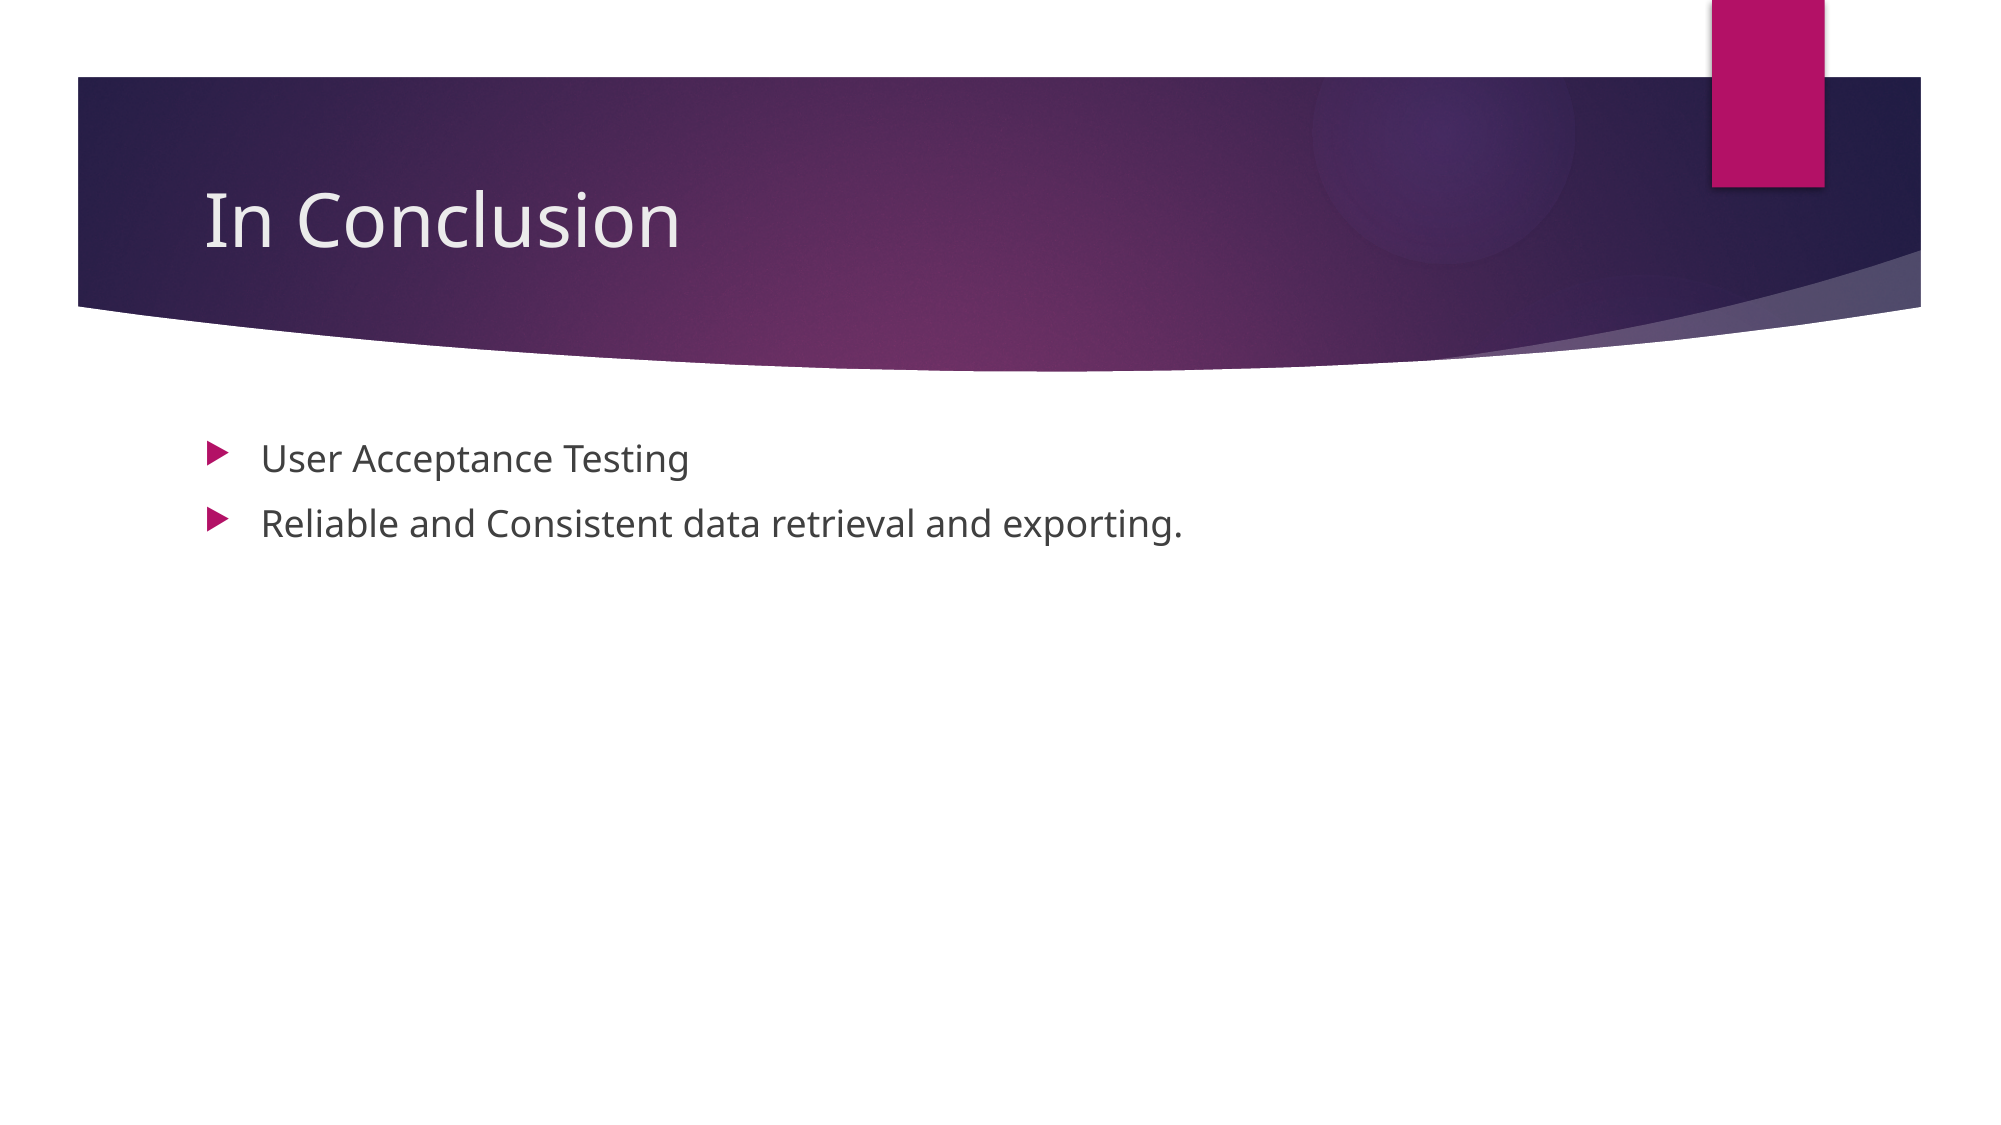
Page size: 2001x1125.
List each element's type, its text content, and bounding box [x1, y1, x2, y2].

title In Conclusion [189, 159, 1627, 276]
list User Acceptance Testing Reliable and Consistent data retrieval and exporting. [189, 427, 1638, 988]
